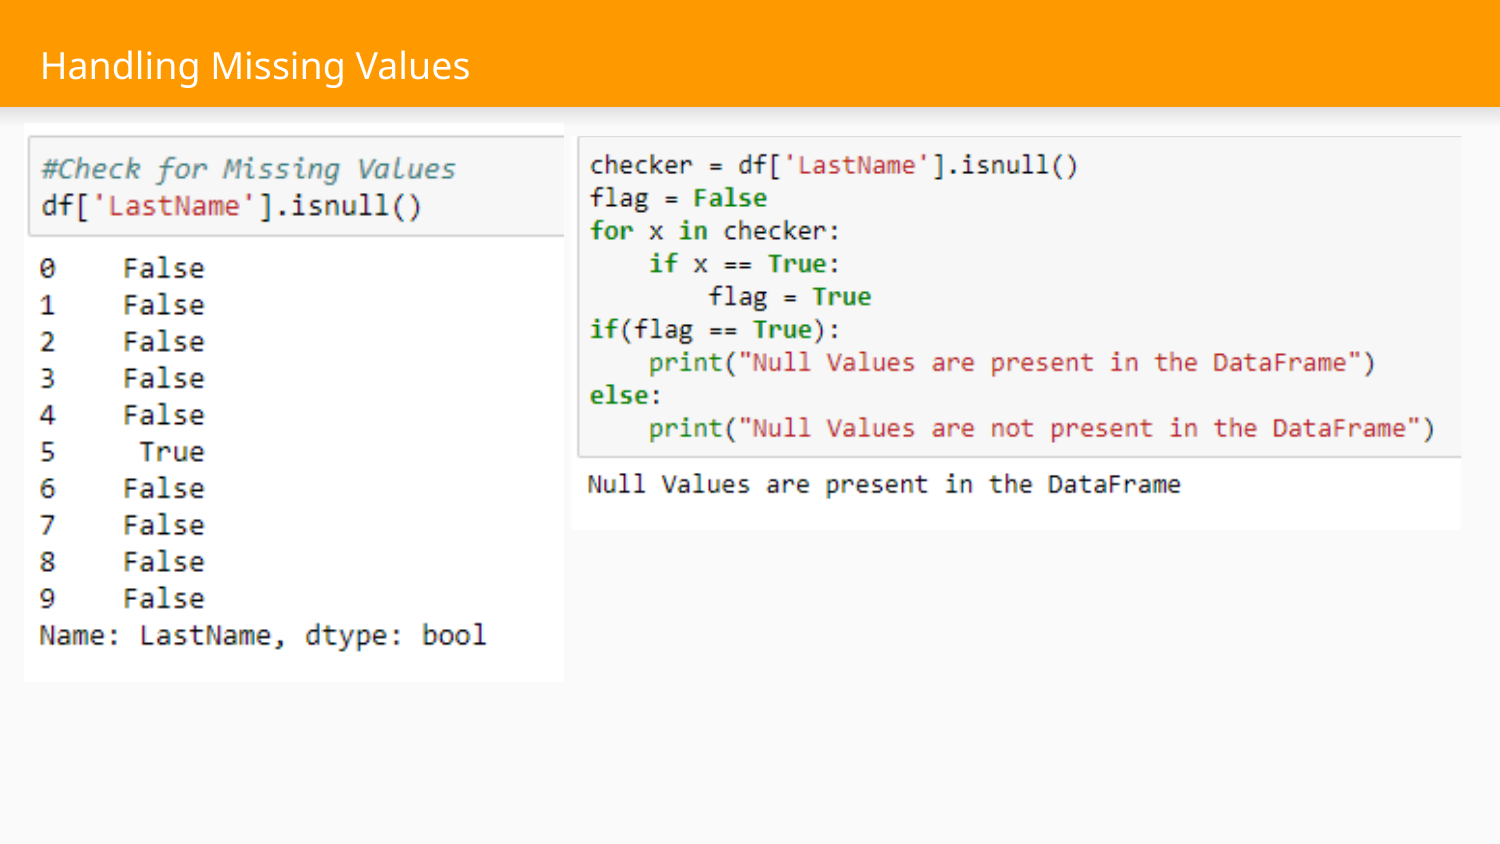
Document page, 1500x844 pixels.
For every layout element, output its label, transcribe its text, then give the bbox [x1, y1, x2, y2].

picture [570, 136, 1462, 530]
picture [24, 123, 564, 682]
title Handling Missing Values [24, 30, 1462, 99]
